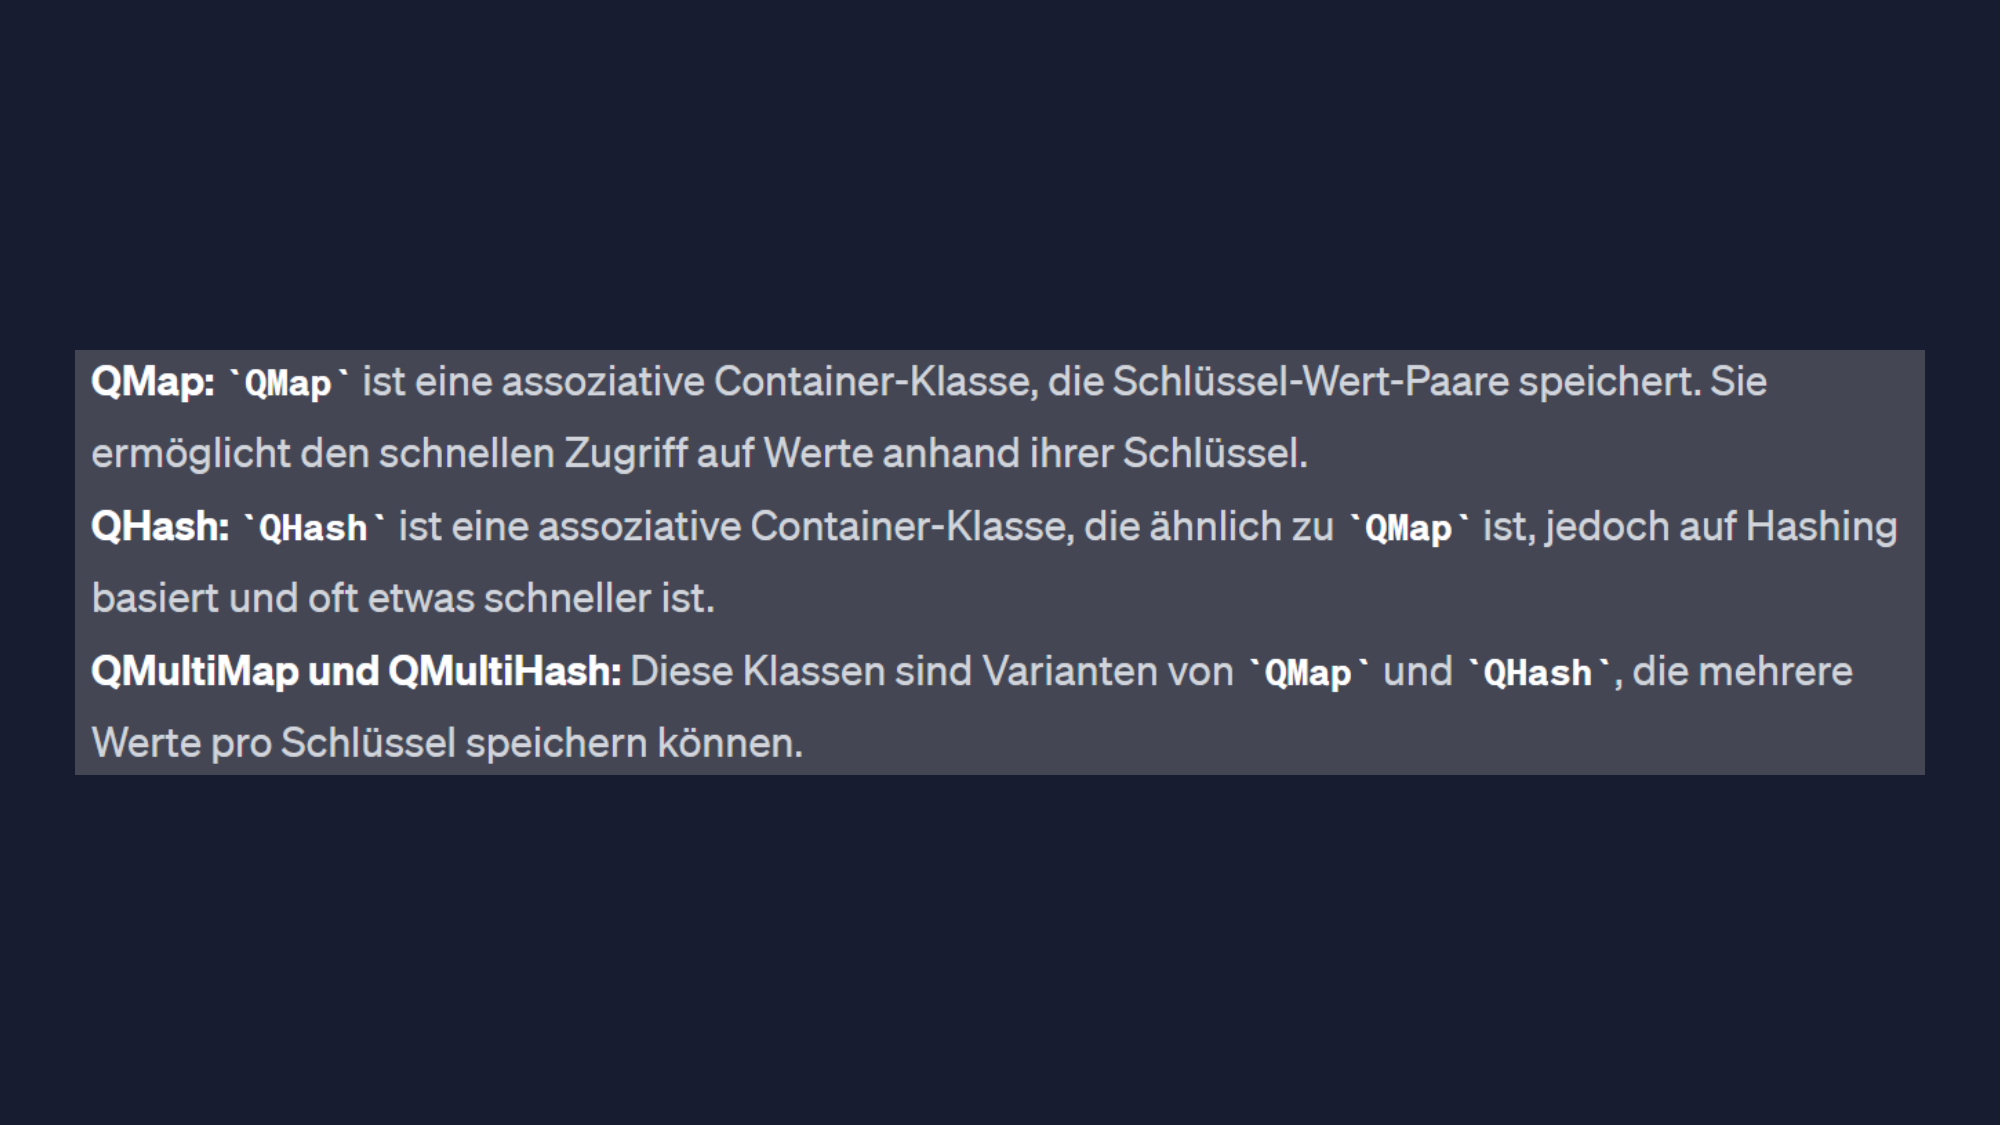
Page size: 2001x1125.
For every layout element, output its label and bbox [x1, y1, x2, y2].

picture [75, 350, 1925, 775]
